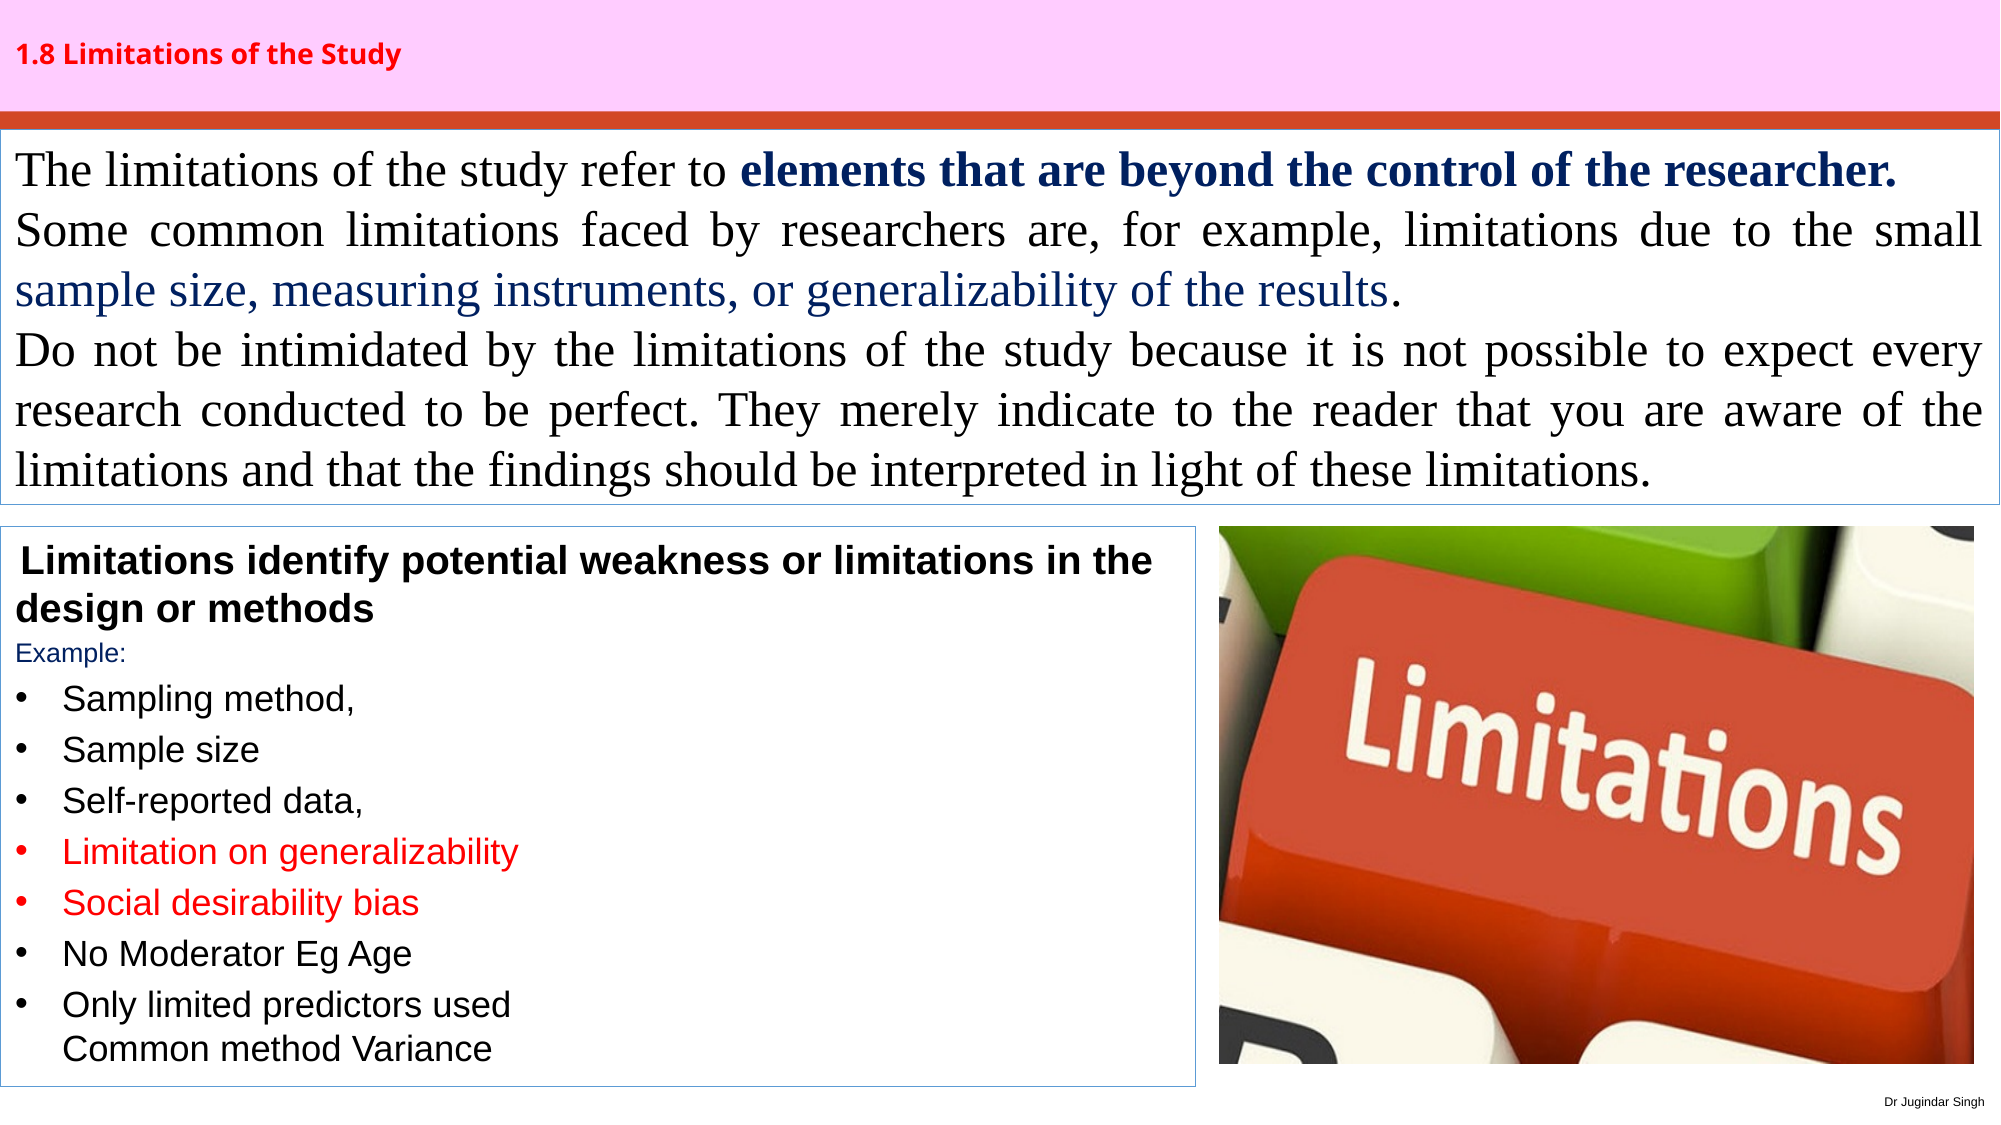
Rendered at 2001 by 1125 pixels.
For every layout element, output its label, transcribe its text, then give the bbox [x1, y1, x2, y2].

text_box Limitations identify potential weakness or limitations in the design or methods Example: Sampling method, Sample size Self-reported data, Limitation on generalizability Social desirability bias No Moderator Eg Age Only limited predictors used Common method Variance [0, 526, 1196, 1087]
picture [1219, 526, 1974, 1064]
footer Dr Jugindar Singh [1366, 1086, 2000, 1125]
text_box The limitations of the study refer to elements that are beyond the control of the researcher. Some common limitations faced by researchers are, for example, limitations due to the small sample size, measuring instruments, or generalizability of the results. Do not be intimidated by the limitations of the study because it is not possible to expect every research conducted to be perfect. They merely indicate to the reader that you are aware of the limitations and that the findings should be interpreted in light of these limitations. [0, 129, 2000, 505]
title 1.8 Limitations of the Study [0, 0, 2000, 112]
